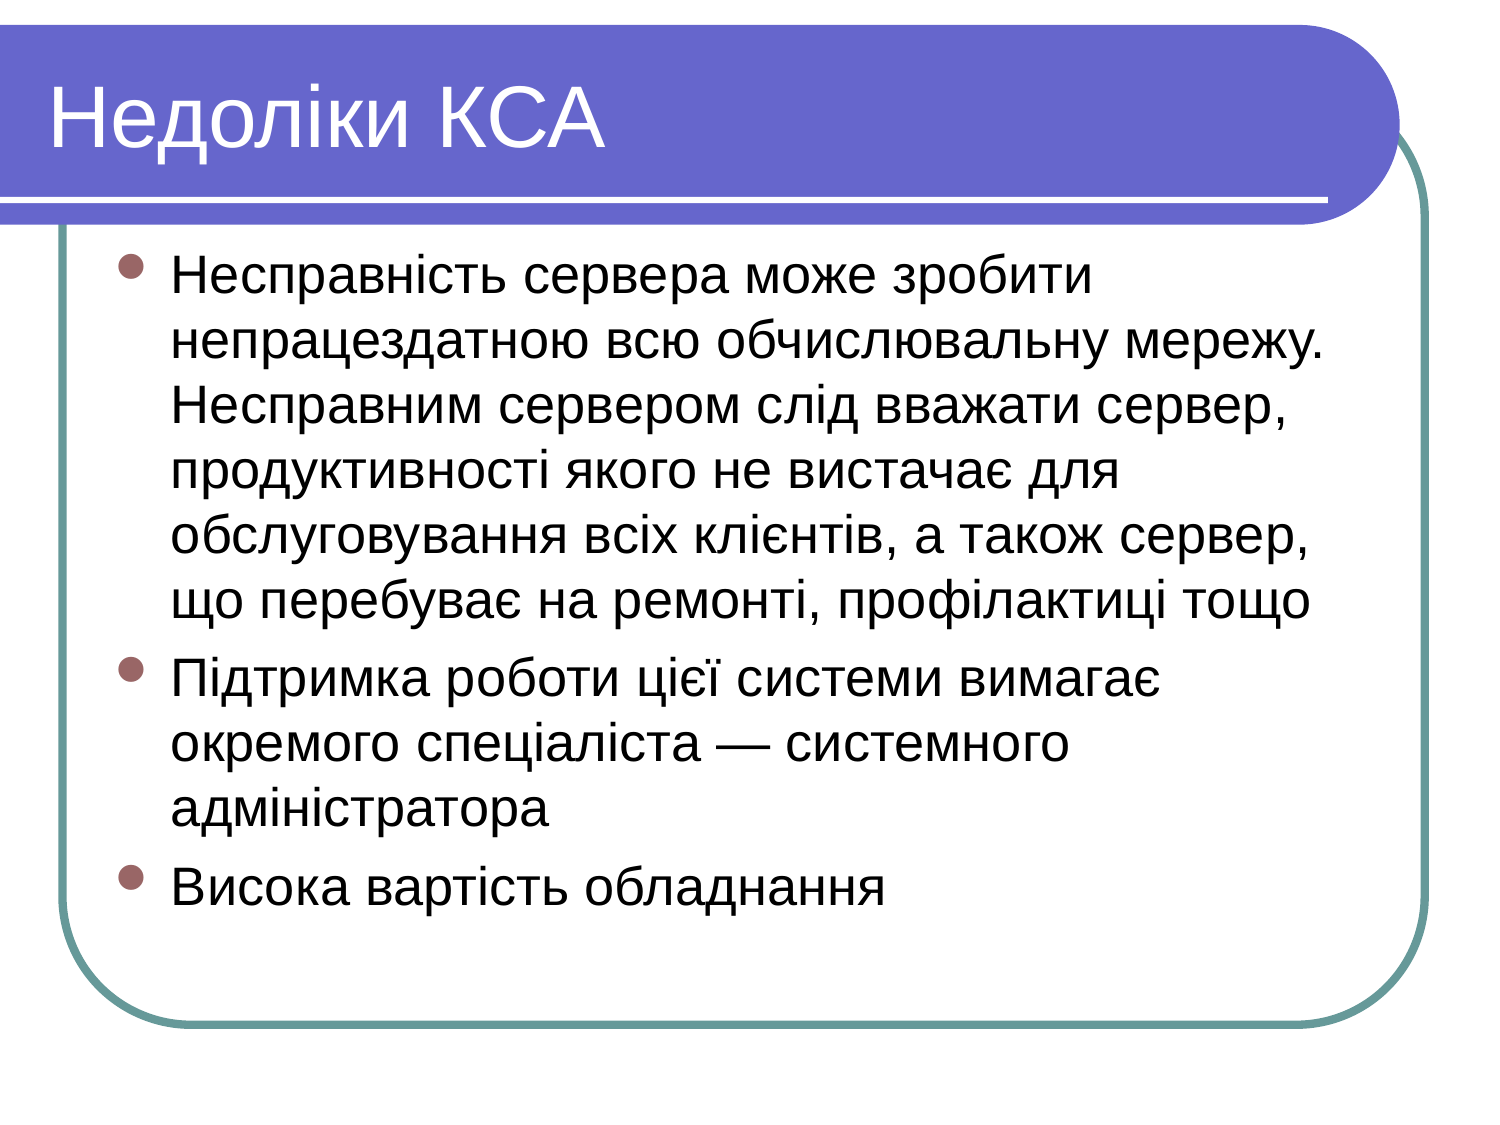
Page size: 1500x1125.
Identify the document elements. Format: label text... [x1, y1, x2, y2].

text_box Недоліки КСА [32, 37, 1347, 188]
text_box Несправність сервера може зробити непрацездатною всю обчислювальну мережу. Несправним сервером слід вважати сервер, продуктивності якого не вистачає для обслуговування всіх клієнтів, а також сервер, що перебуває на ремонті, профілактиці тощо Підтримка роботи цієї системи вимагає окремого спеціаліста — системного адміністратора Висока вартість обладнання [99, 231, 1400, 957]
